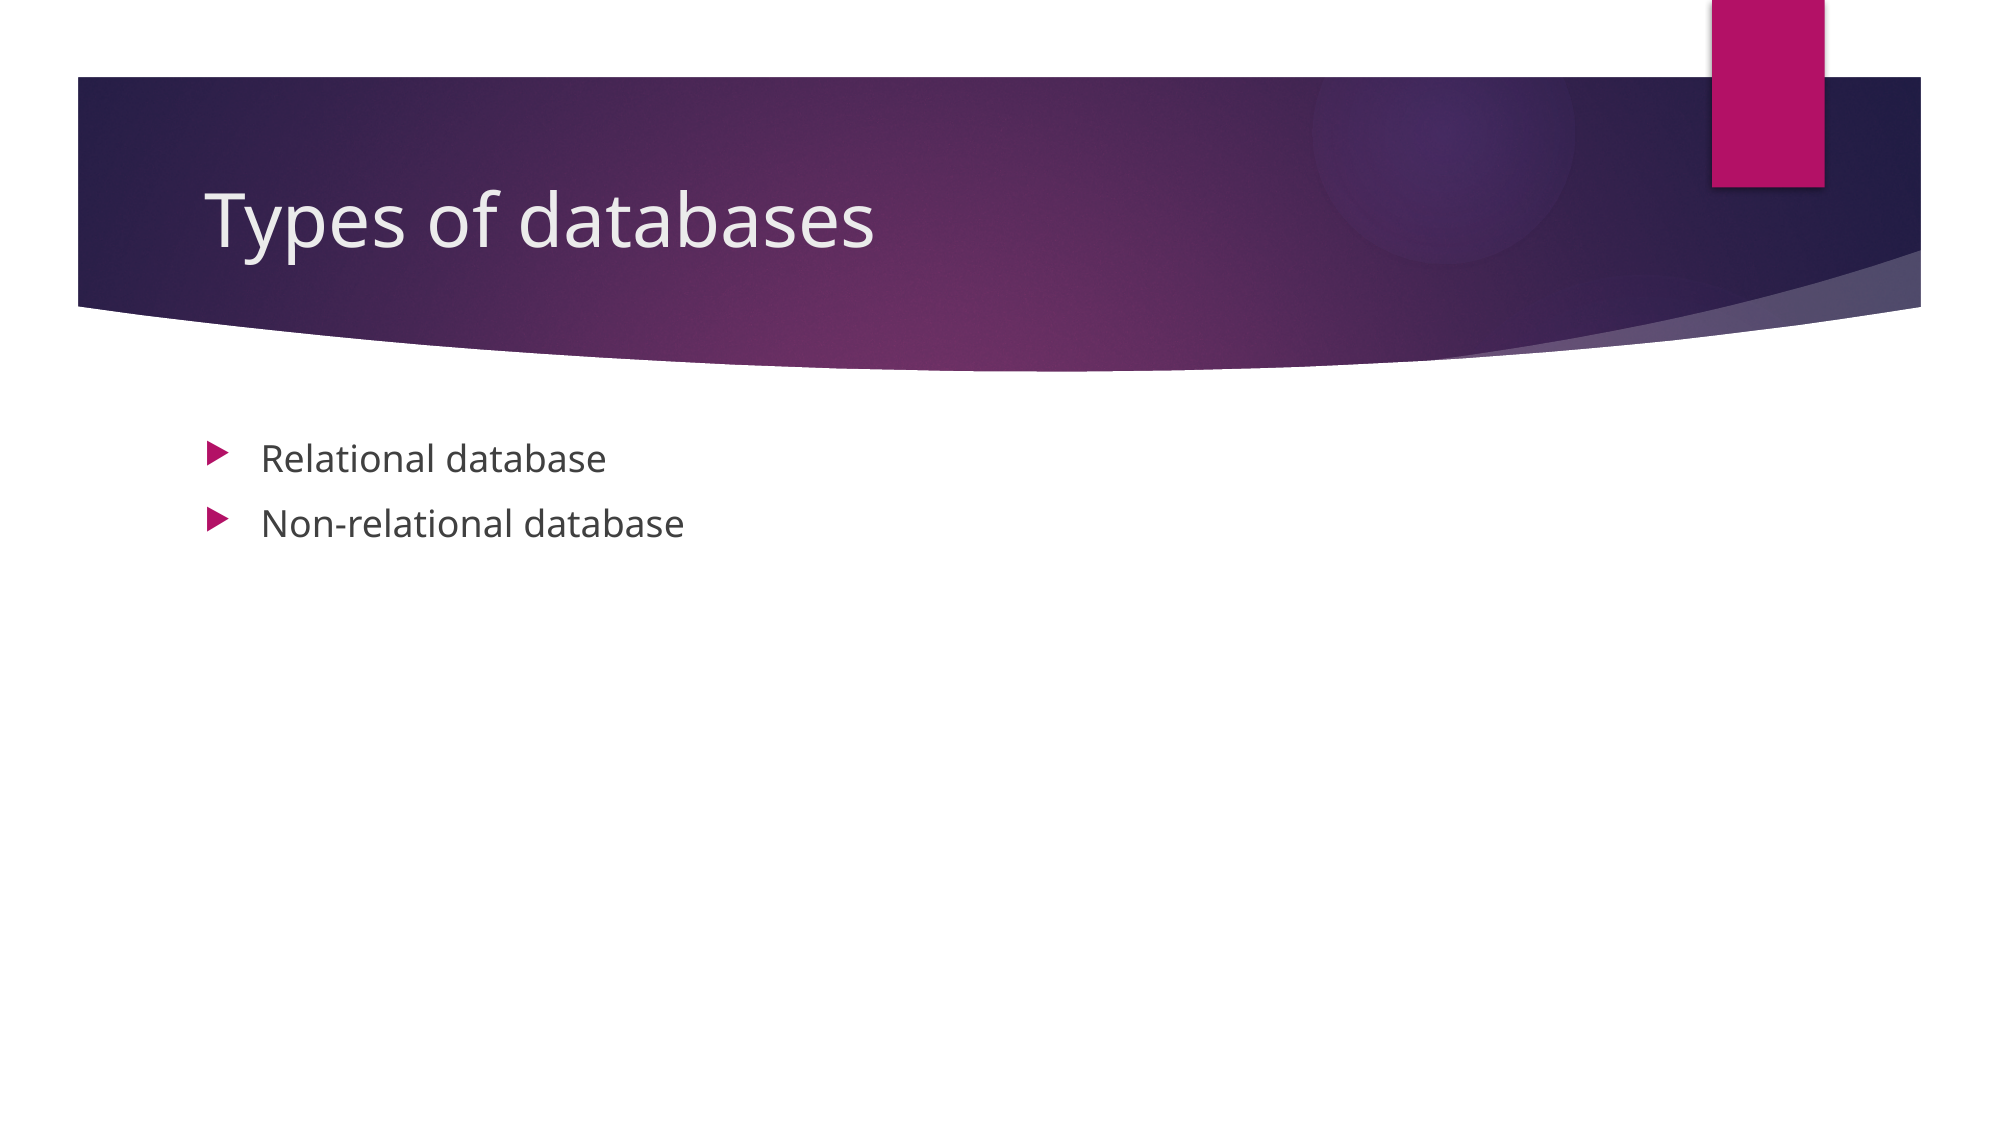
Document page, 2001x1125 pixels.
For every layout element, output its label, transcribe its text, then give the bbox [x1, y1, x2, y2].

title Types of databases [189, 159, 1627, 276]
list Relational database Non-relational database [189, 427, 1638, 988]
